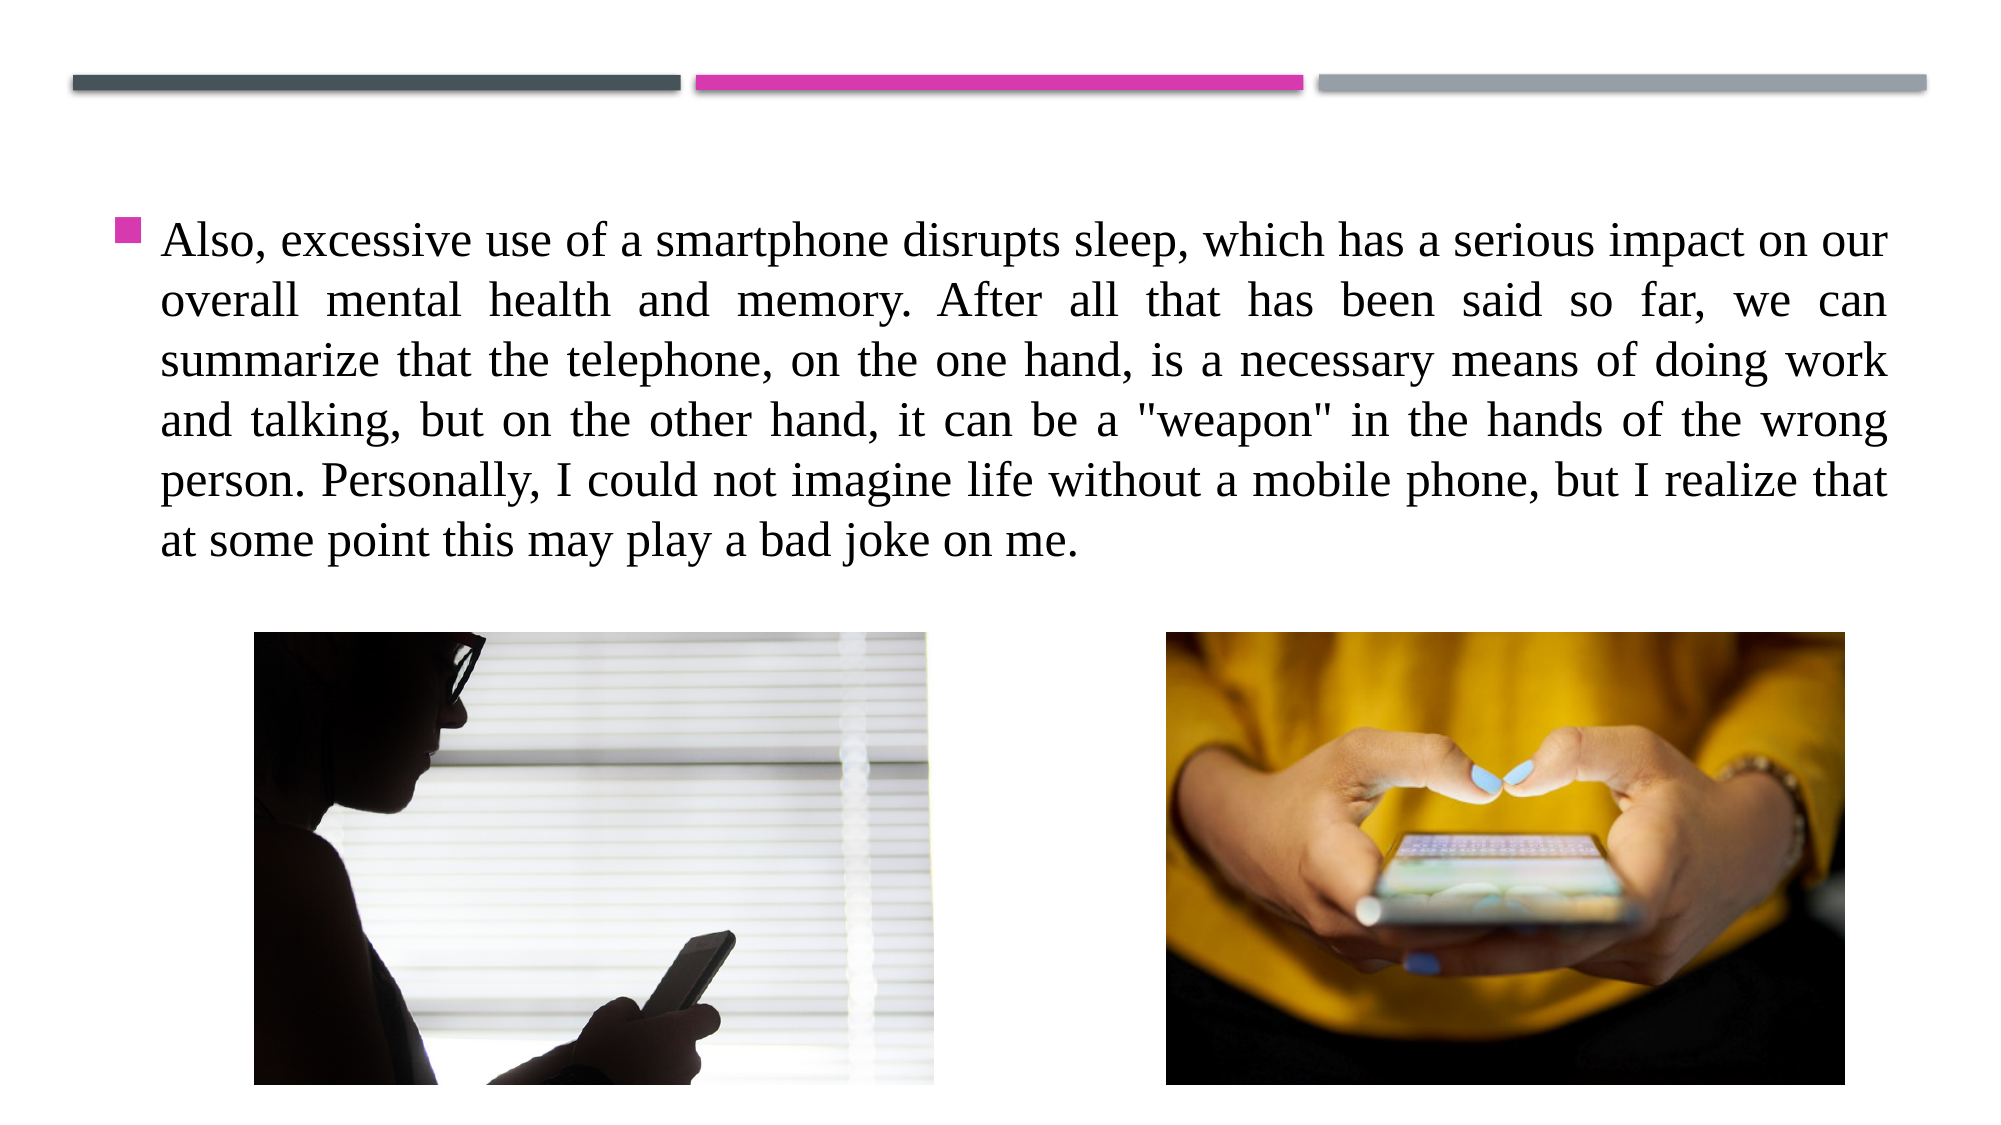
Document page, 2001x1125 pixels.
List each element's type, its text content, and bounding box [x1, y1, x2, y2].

picture [1166, 632, 1846, 1085]
picture [254, 632, 934, 1085]
list Also, excessive use of a smartphone disrupts sleep, which has a serious impact on our overall mental health and memory. After all that has been said so far, we can summarize that the telephone, on the one hand, is a necessary means of doing work and talking, but on the other hand, it can be a "weapon" in the hands of the wrong person. Personally, I could not imagine life without a mobile phone, but I realize that at some point this may play a bad joke on me. [95, 88, 1905, 685]
